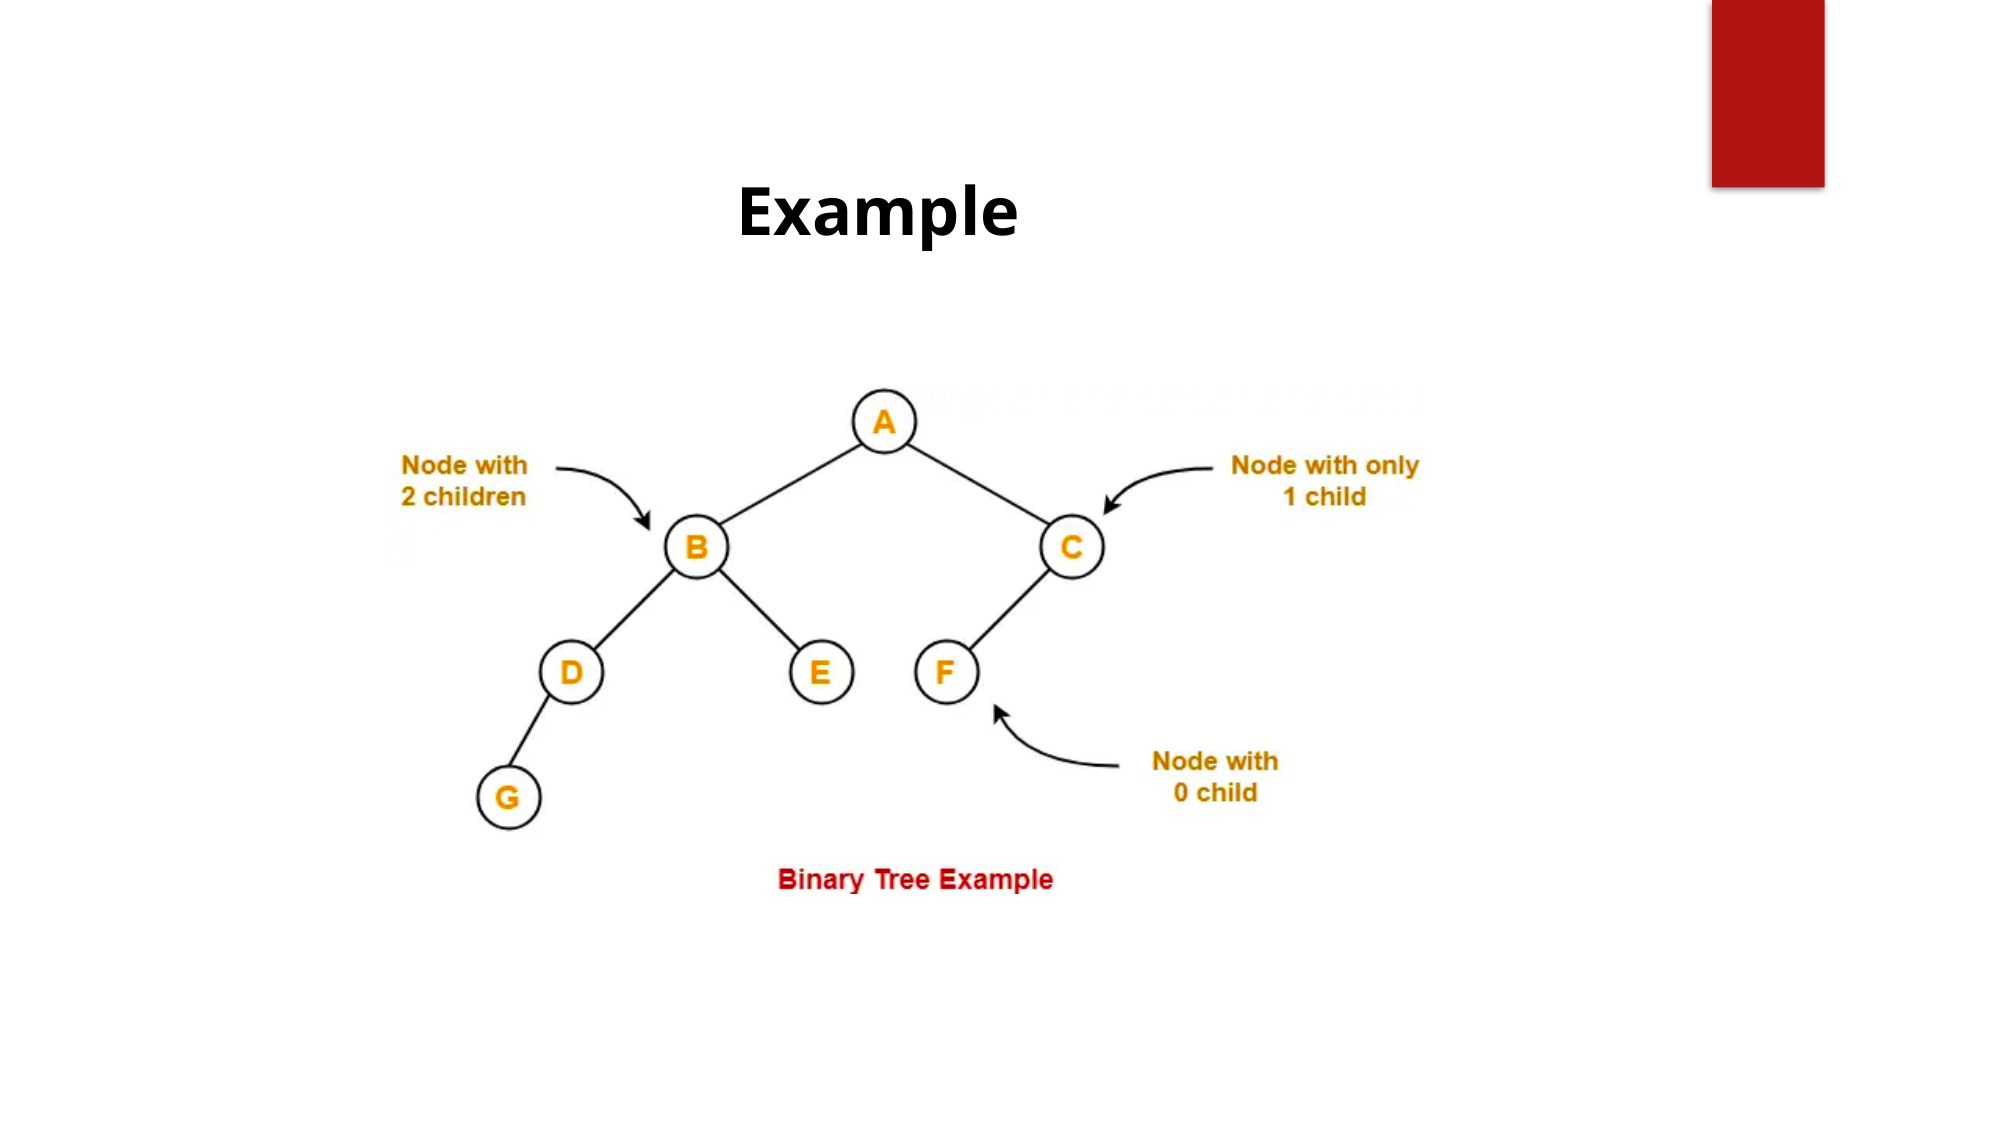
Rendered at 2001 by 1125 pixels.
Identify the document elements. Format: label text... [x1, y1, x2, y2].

text_box Example [721, 161, 1086, 257]
picture [385, 360, 1422, 894]
